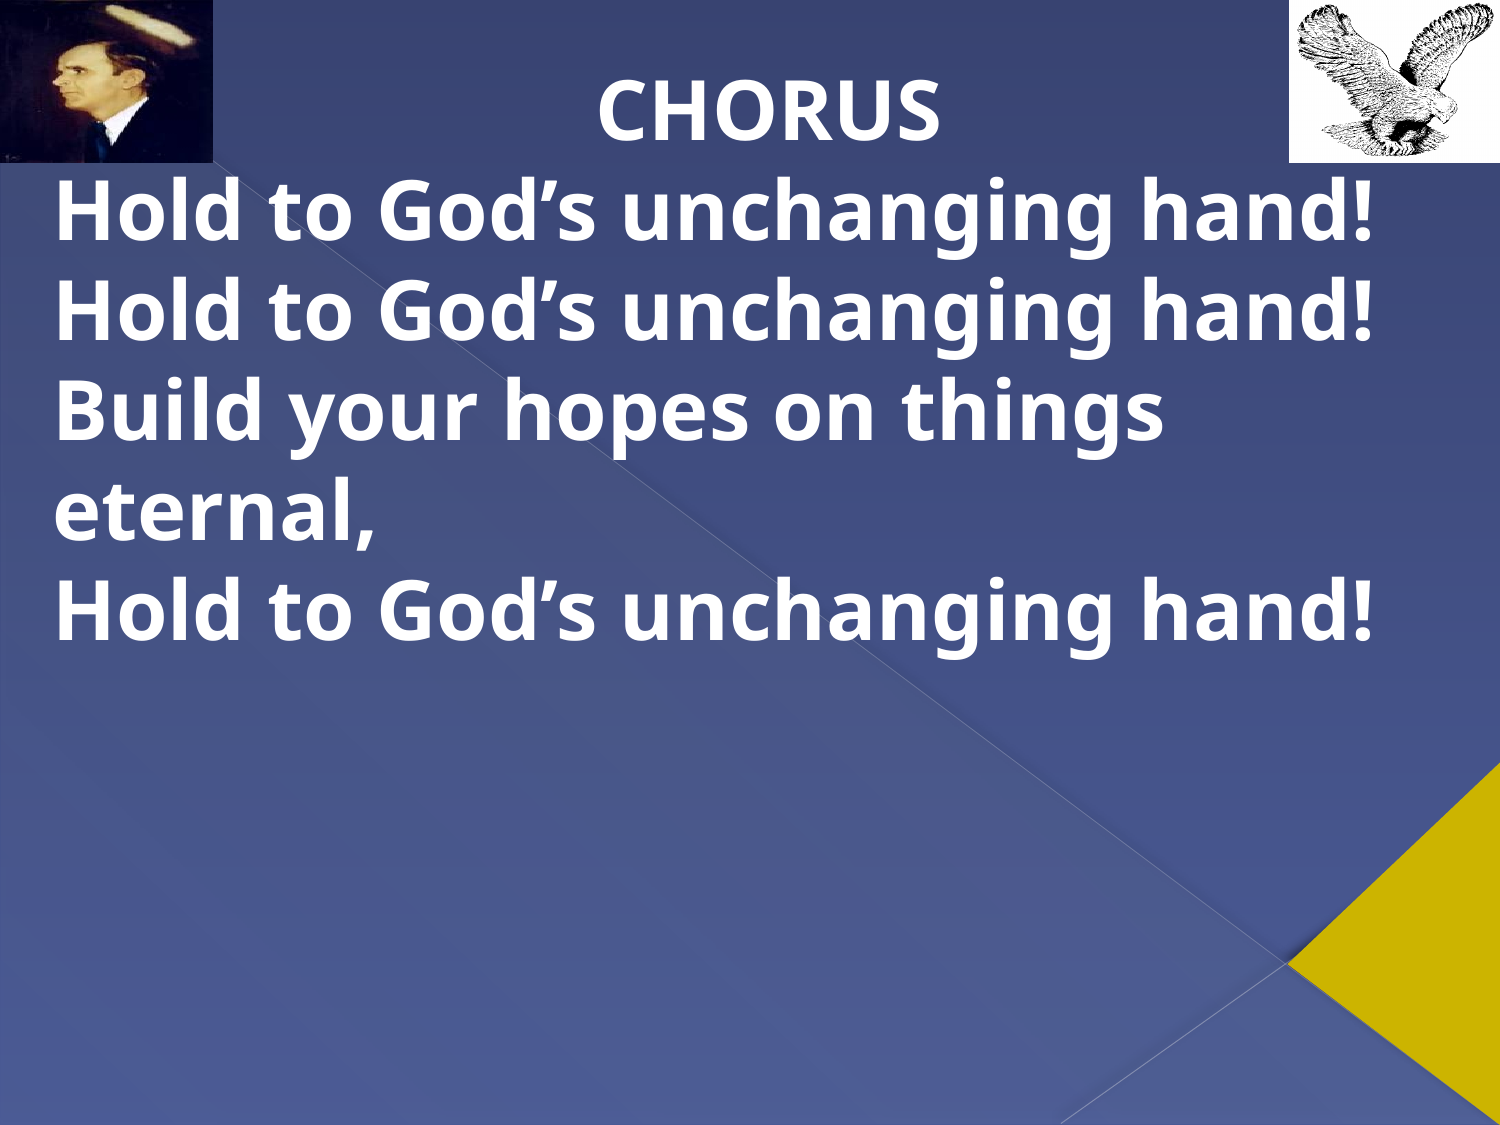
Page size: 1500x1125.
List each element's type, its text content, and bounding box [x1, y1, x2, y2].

picture [0, 0, 213, 163]
text_box CHORUS Hold to God’s unchanging hand! Hold to God’s unchanging hand! Build your hopes on things eternal, Hold to God’s unchanging hand! [37, 49, 1500, 665]
picture [1288, 0, 1500, 163]
text_box [1285, 760, 1500, 1125]
